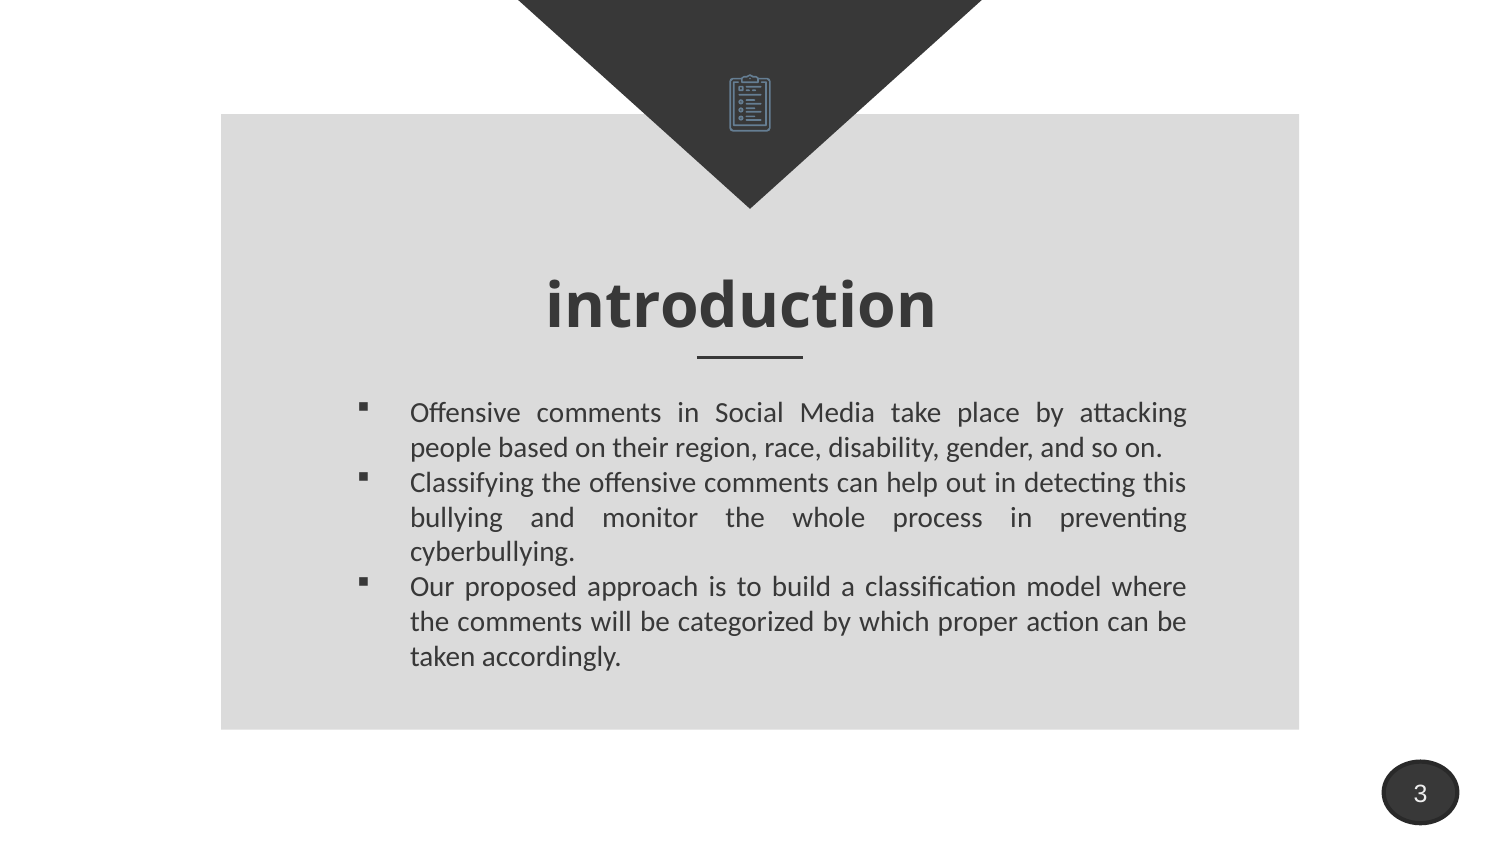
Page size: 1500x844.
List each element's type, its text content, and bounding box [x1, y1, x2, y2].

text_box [729, 73, 771, 132]
list Offensive comments in Social Media take place by attacking people based on their region, race, disability, gender, and so on. Classifying the offensive comments can help out in detecting this bullying and monitor the whole process in preventing cyberbullying. Our proposed approach is to build a classification model where the comments will be categorized by which proper action can be taken accordingly. [319, 377, 1203, 684]
title introduction [276, 249, 1224, 337]
text_box 3 [1381, 759, 1460, 826]
